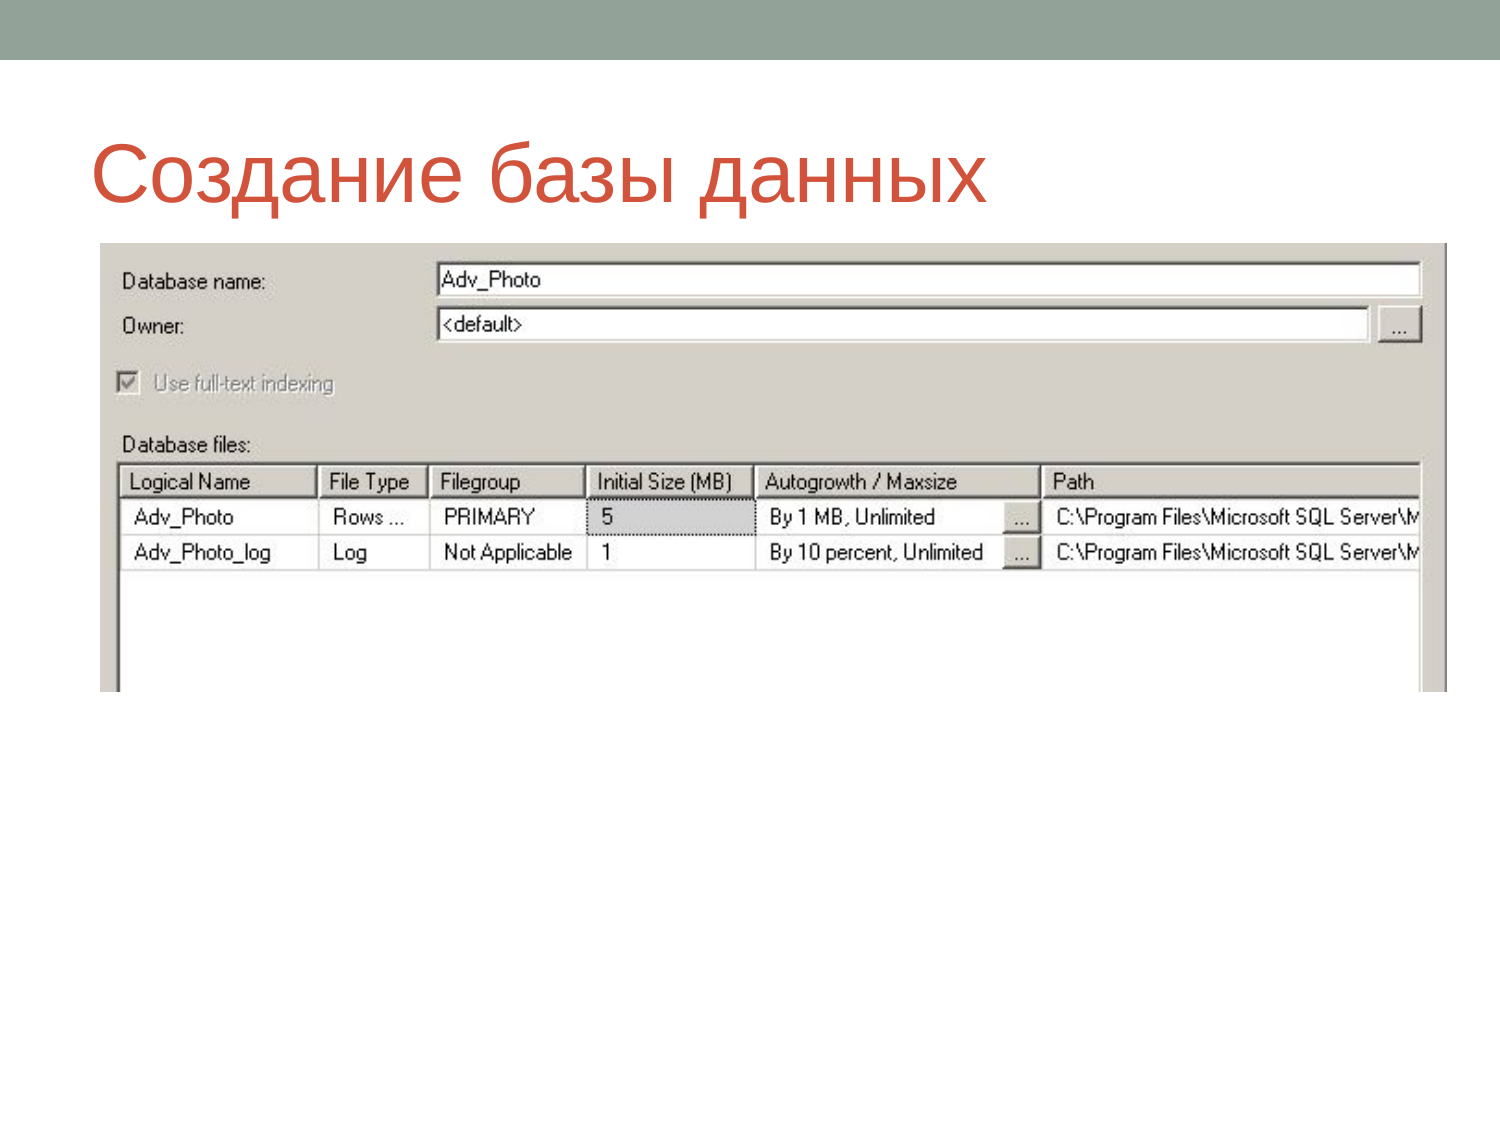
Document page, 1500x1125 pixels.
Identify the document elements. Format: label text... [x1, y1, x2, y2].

picture [100, 243, 1448, 692]
title Создание базы данных [75, 87, 1425, 250]
